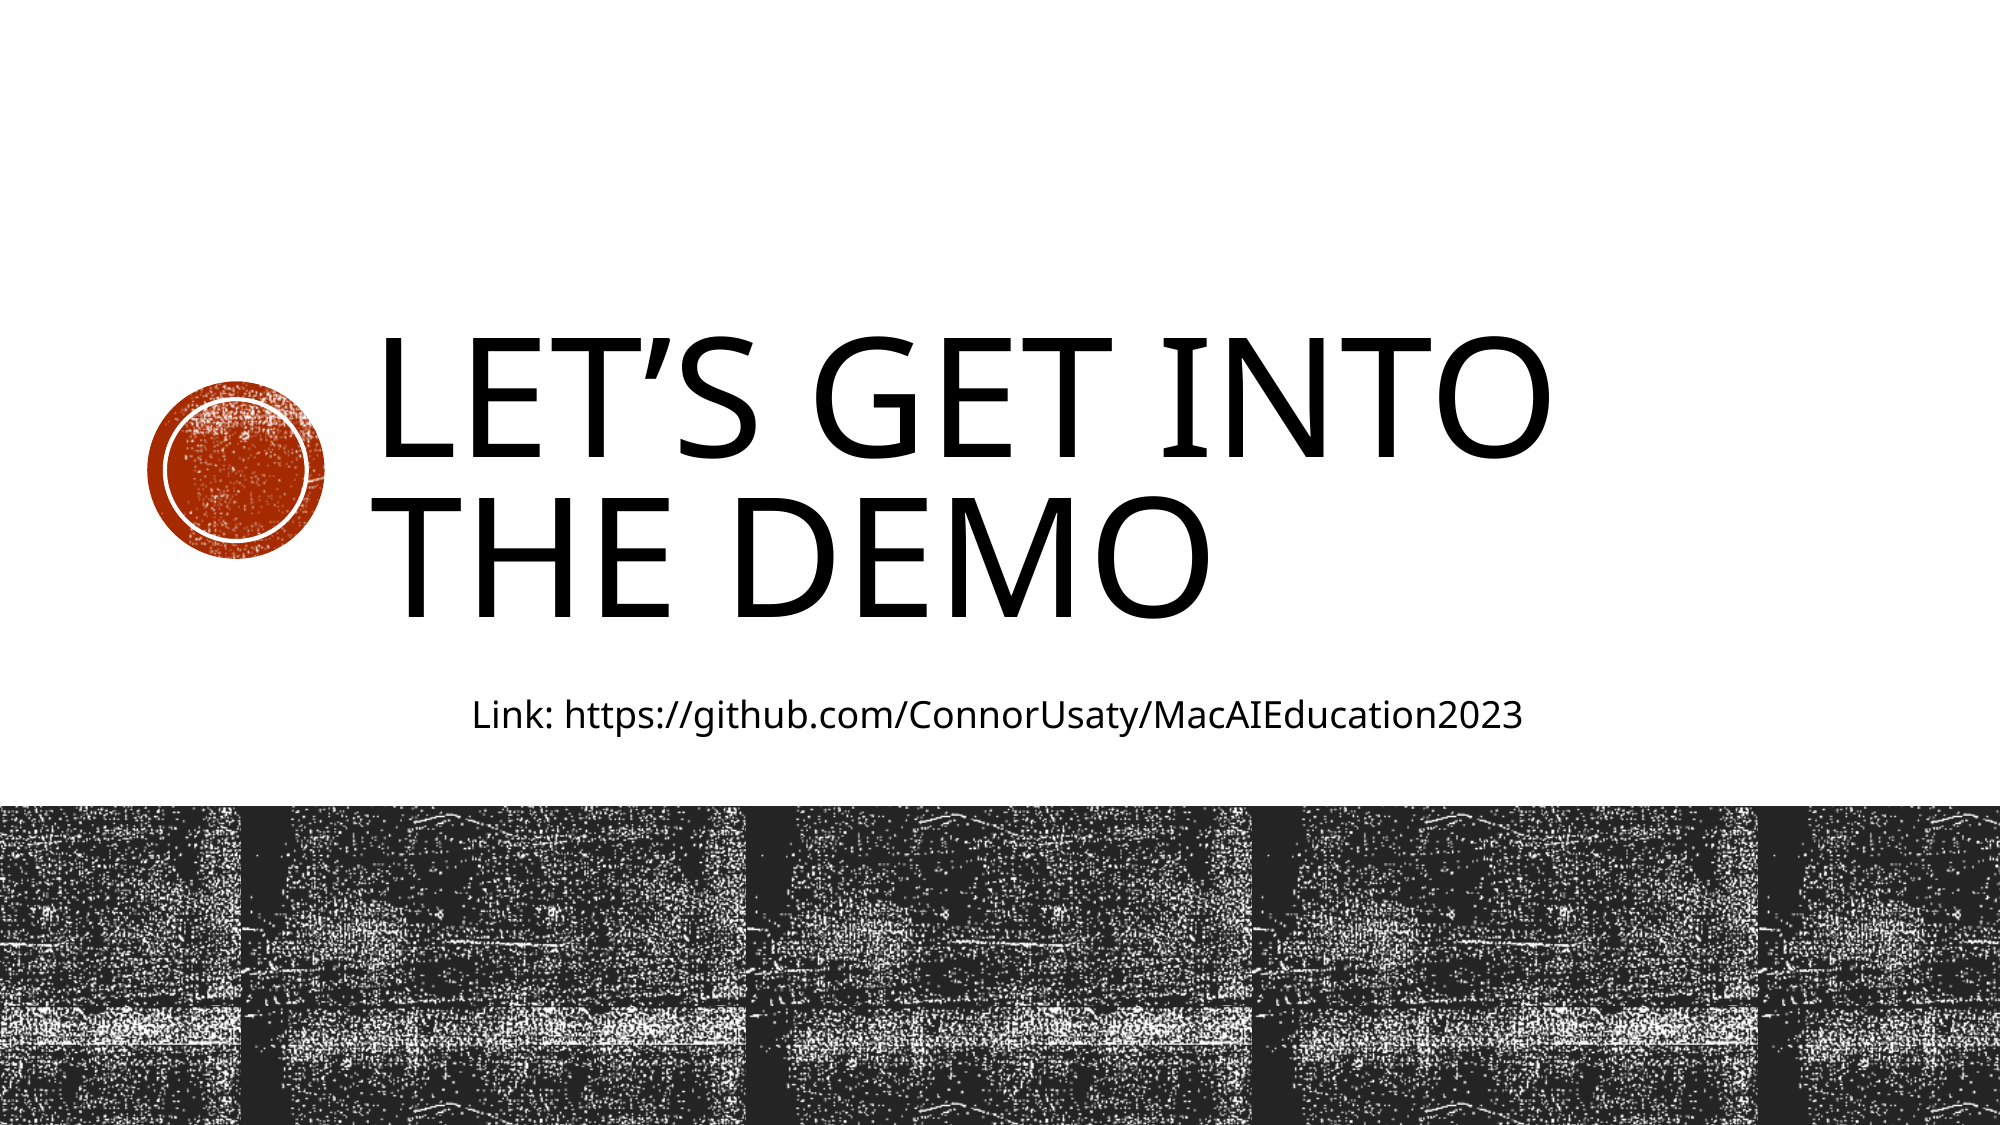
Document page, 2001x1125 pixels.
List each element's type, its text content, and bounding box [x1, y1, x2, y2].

text_box Link: https://github.com/ConnorUsaty/MacAIEducation2023 [456, 684, 2000, 744]
title Let’s get into the demo [355, 201, 1878, 779]
